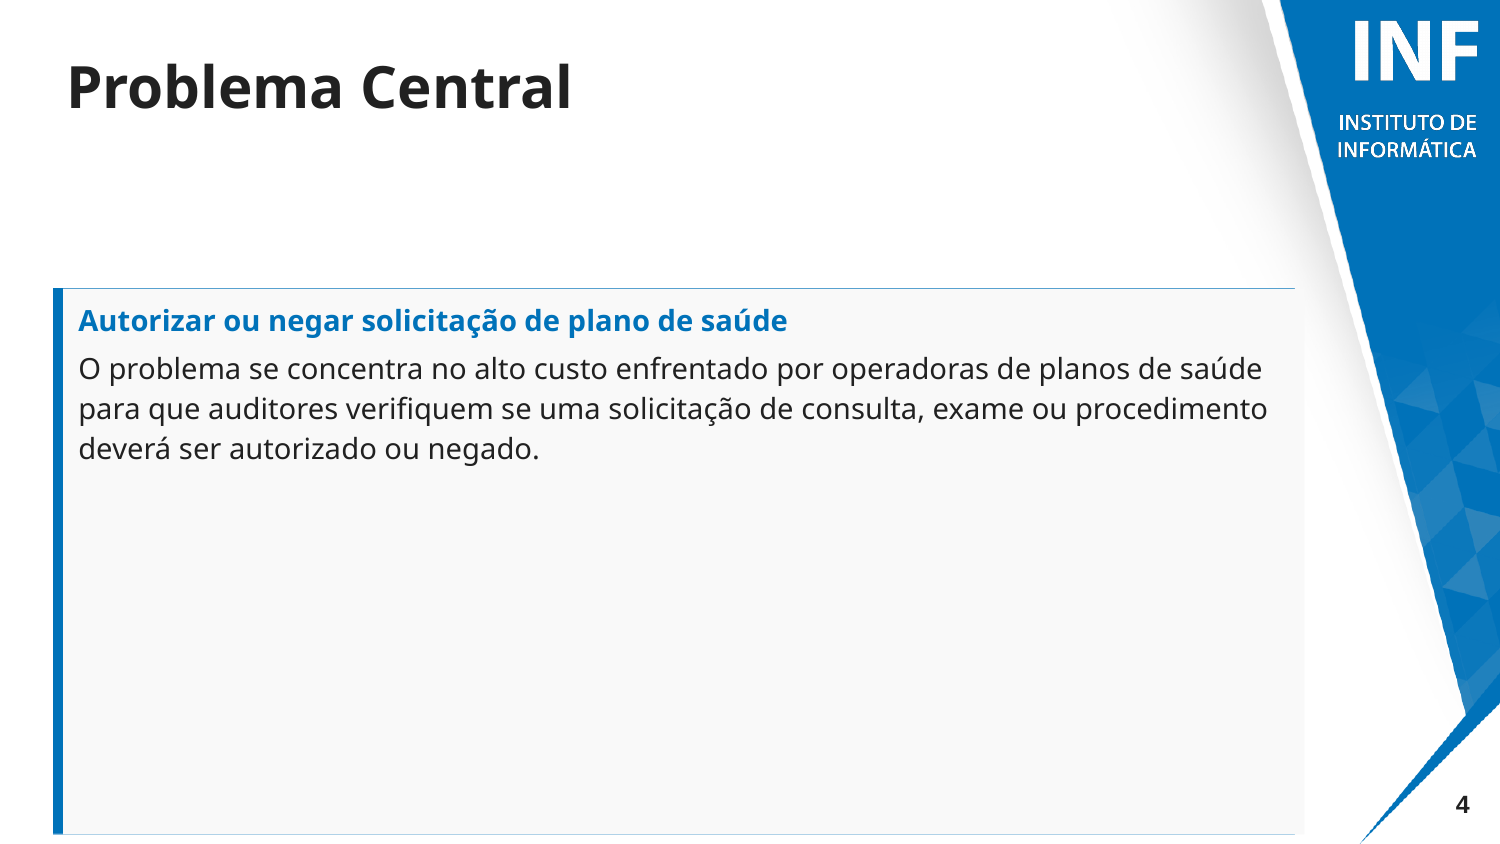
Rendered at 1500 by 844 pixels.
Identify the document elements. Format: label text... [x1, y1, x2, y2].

subtitle Autorizar ou negar solicitação de plano de saúde [63, 295, 1261, 345]
picture [0, 0, 1500, 844]
title Problema Central [51, 35, 1273, 142]
slide_number ‹#› [1394, 771, 1485, 837]
list O problema se concentra no alto custo enfrentado por operadoras de planos de saúde para que auditores verifiquem se uma solicitação de consulta, exame ou procedimento deverá ser autorizado ou negado. [63, 288, 1305, 835]
